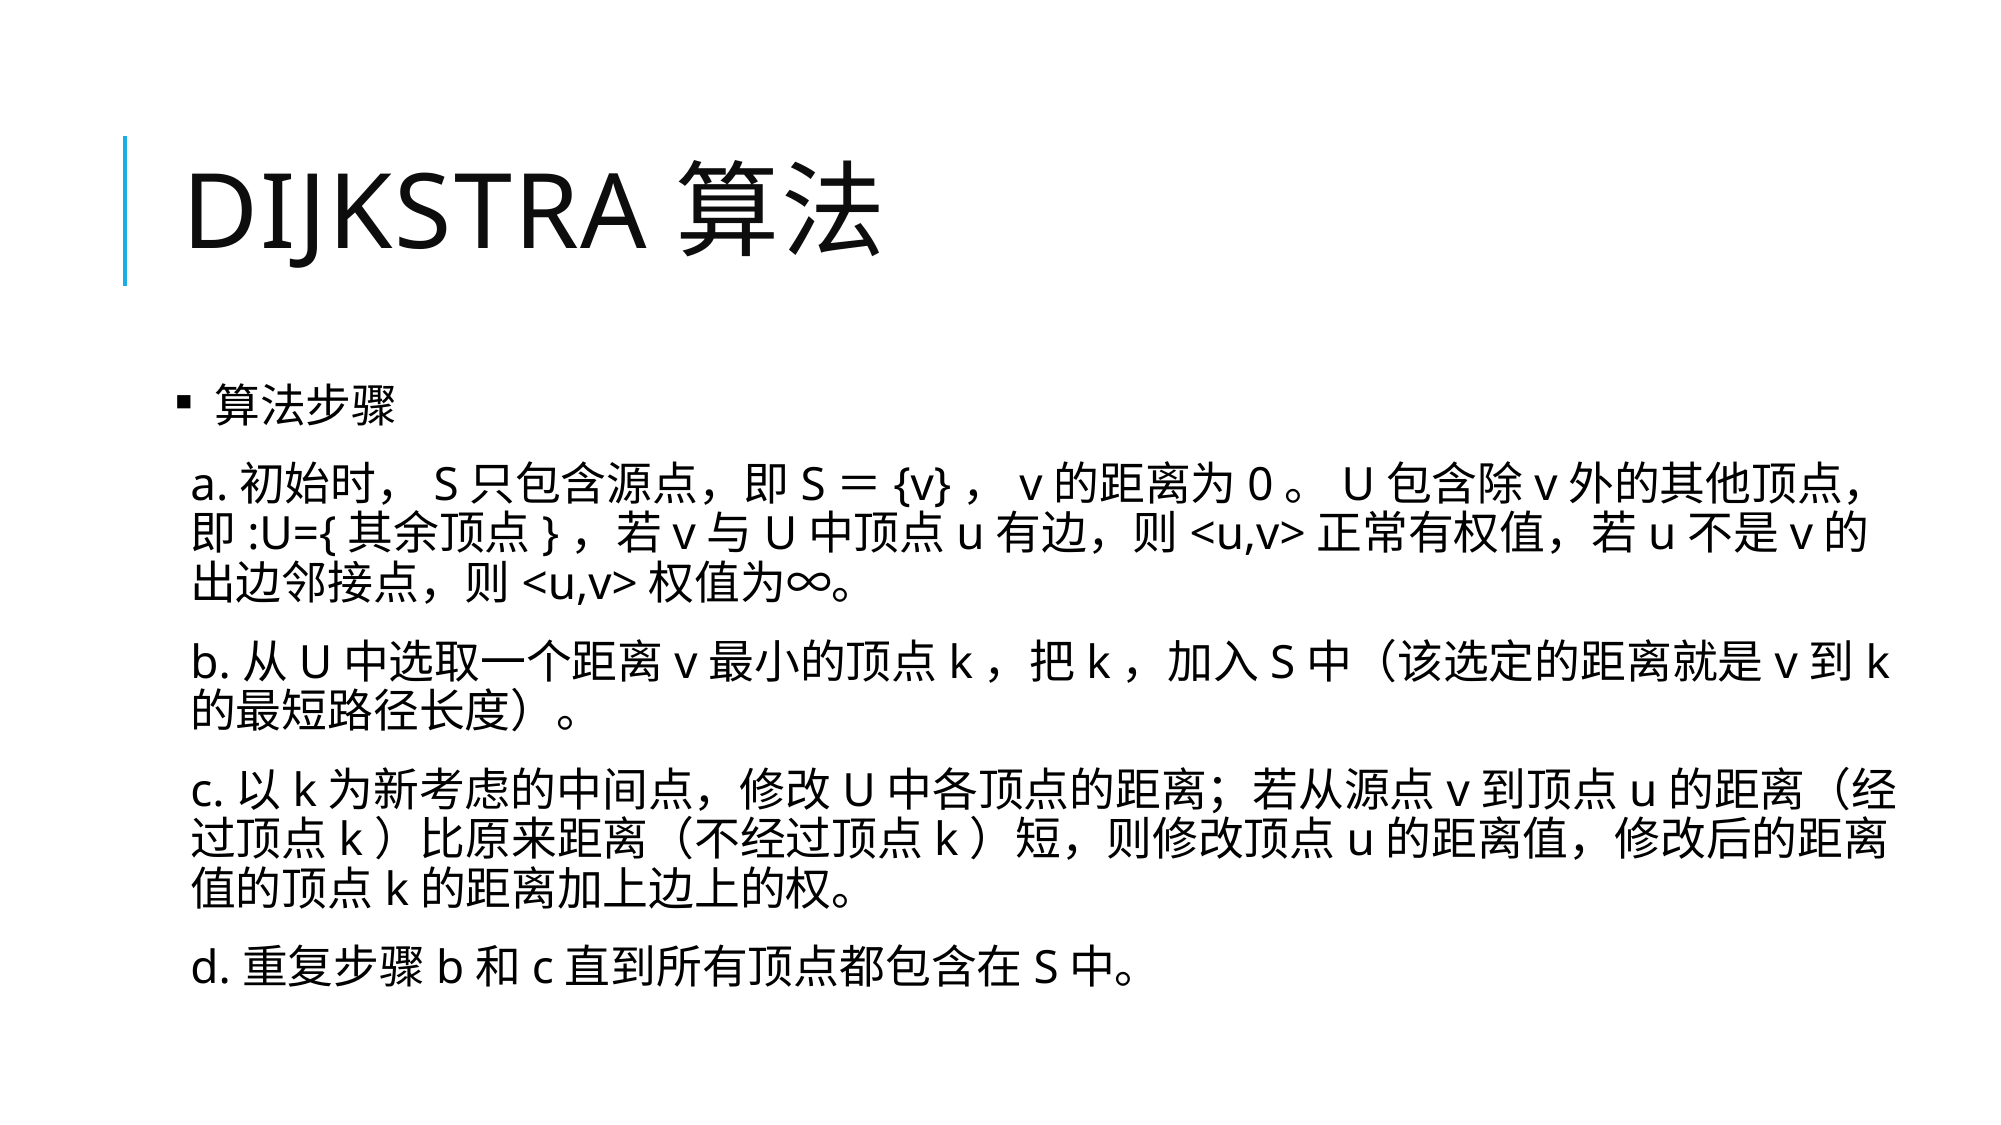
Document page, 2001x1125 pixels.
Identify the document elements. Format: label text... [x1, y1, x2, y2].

list 算法步骤 a.初始时，S只包含源点，即S＝{v}，v的距离为0。U包含除v外的其他顶点，即:U={其余顶点}，若v与U中顶点u有边，则<u,v>正常有权值，若u不是v的出边邻接点，则<u,v>权值为∞。 b.从U中选取一个距离v最小的顶点k，把k，加入S中（该选定的距离就是v到k的最短路径长度）。 c.以k为新考虑的中间点，修改U中各顶点的距离；若从源点v到顶点u的距离（经过顶点k）比原来距离（不经过顶点k）短，则修改顶点u的距离值，修改后的距离值的顶点k的距离加上边上的权。 d.重复步骤b和c直到所有顶点都包含在S中。 [168, 375, 1919, 1035]
title Dijkstra算法 [168, 96, 1763, 342]
